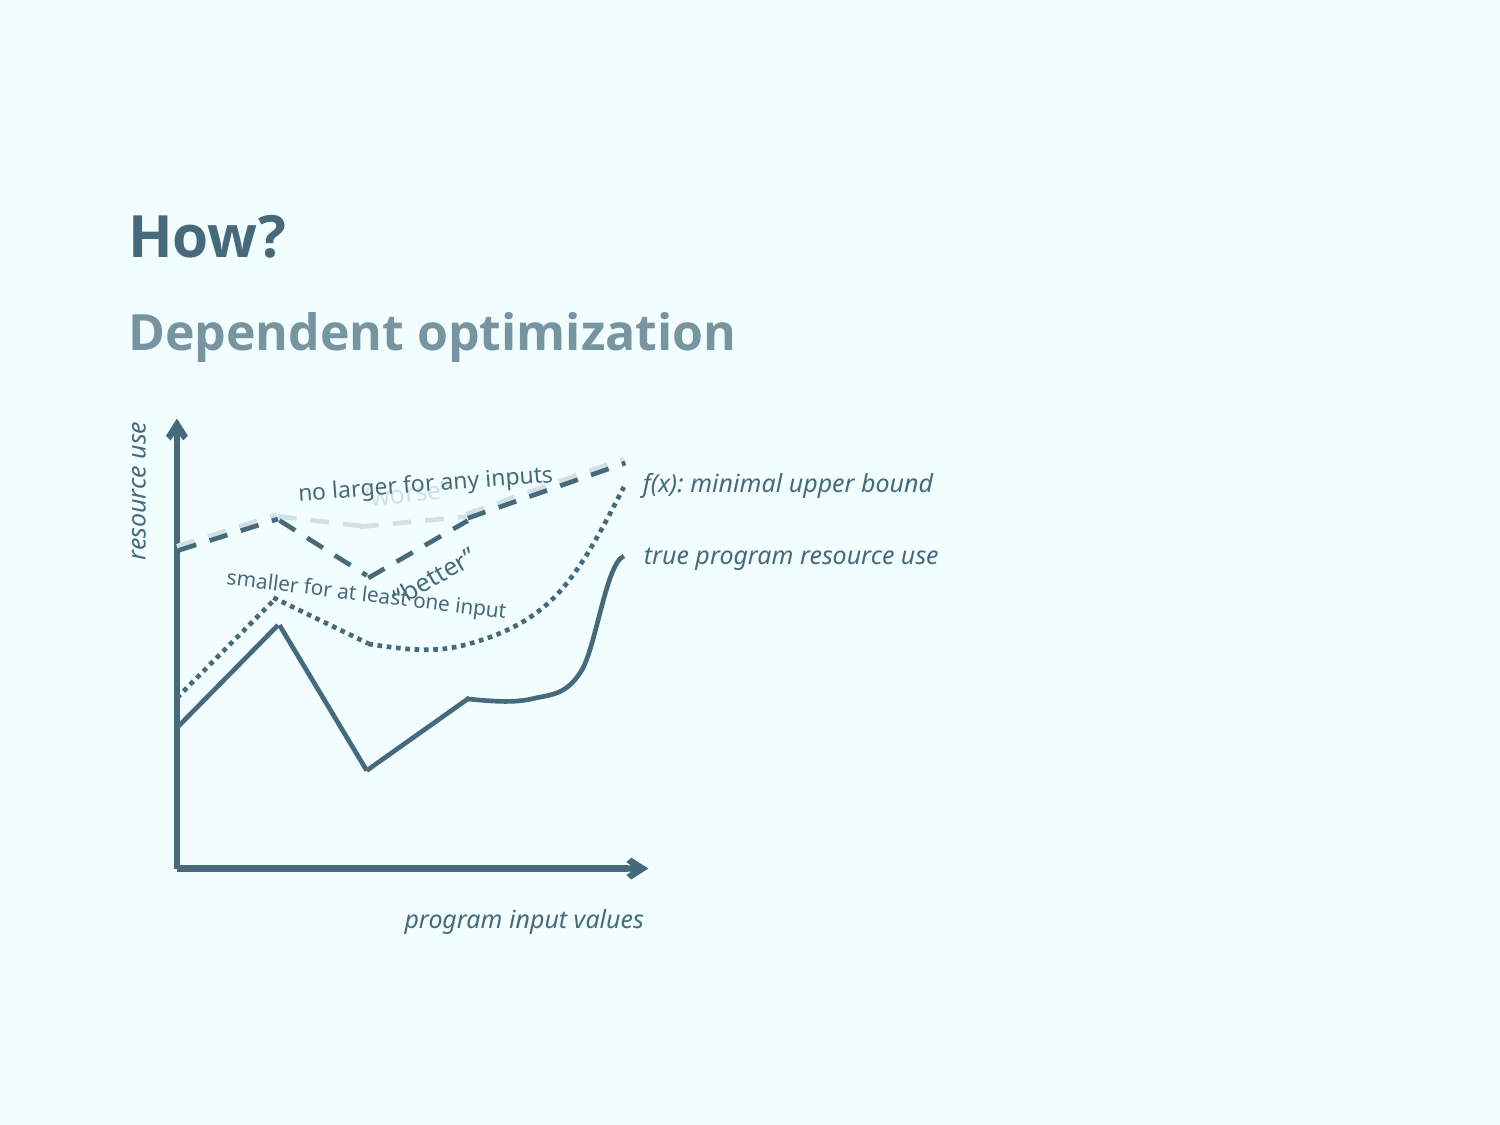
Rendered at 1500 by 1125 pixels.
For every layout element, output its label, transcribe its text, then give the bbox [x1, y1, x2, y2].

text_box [277, 516, 362, 520]
list Dependent optimization [113, 299, 1387, 374]
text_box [279, 520, 367, 576]
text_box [176, 486, 467, 516]
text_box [466, 458, 624, 515]
text_box true program resource use [663, 532, 955, 577]
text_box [368, 520, 468, 579]
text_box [467, 462, 626, 519]
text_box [176, 514, 277, 547]
title How? [113, 59, 1387, 278]
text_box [176, 519, 624, 698]
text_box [362, 516, 467, 527]
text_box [113, 403, 663, 942]
text_box f(x): minimal upper bound [663, 460, 949, 506]
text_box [178, 519, 279, 551]
